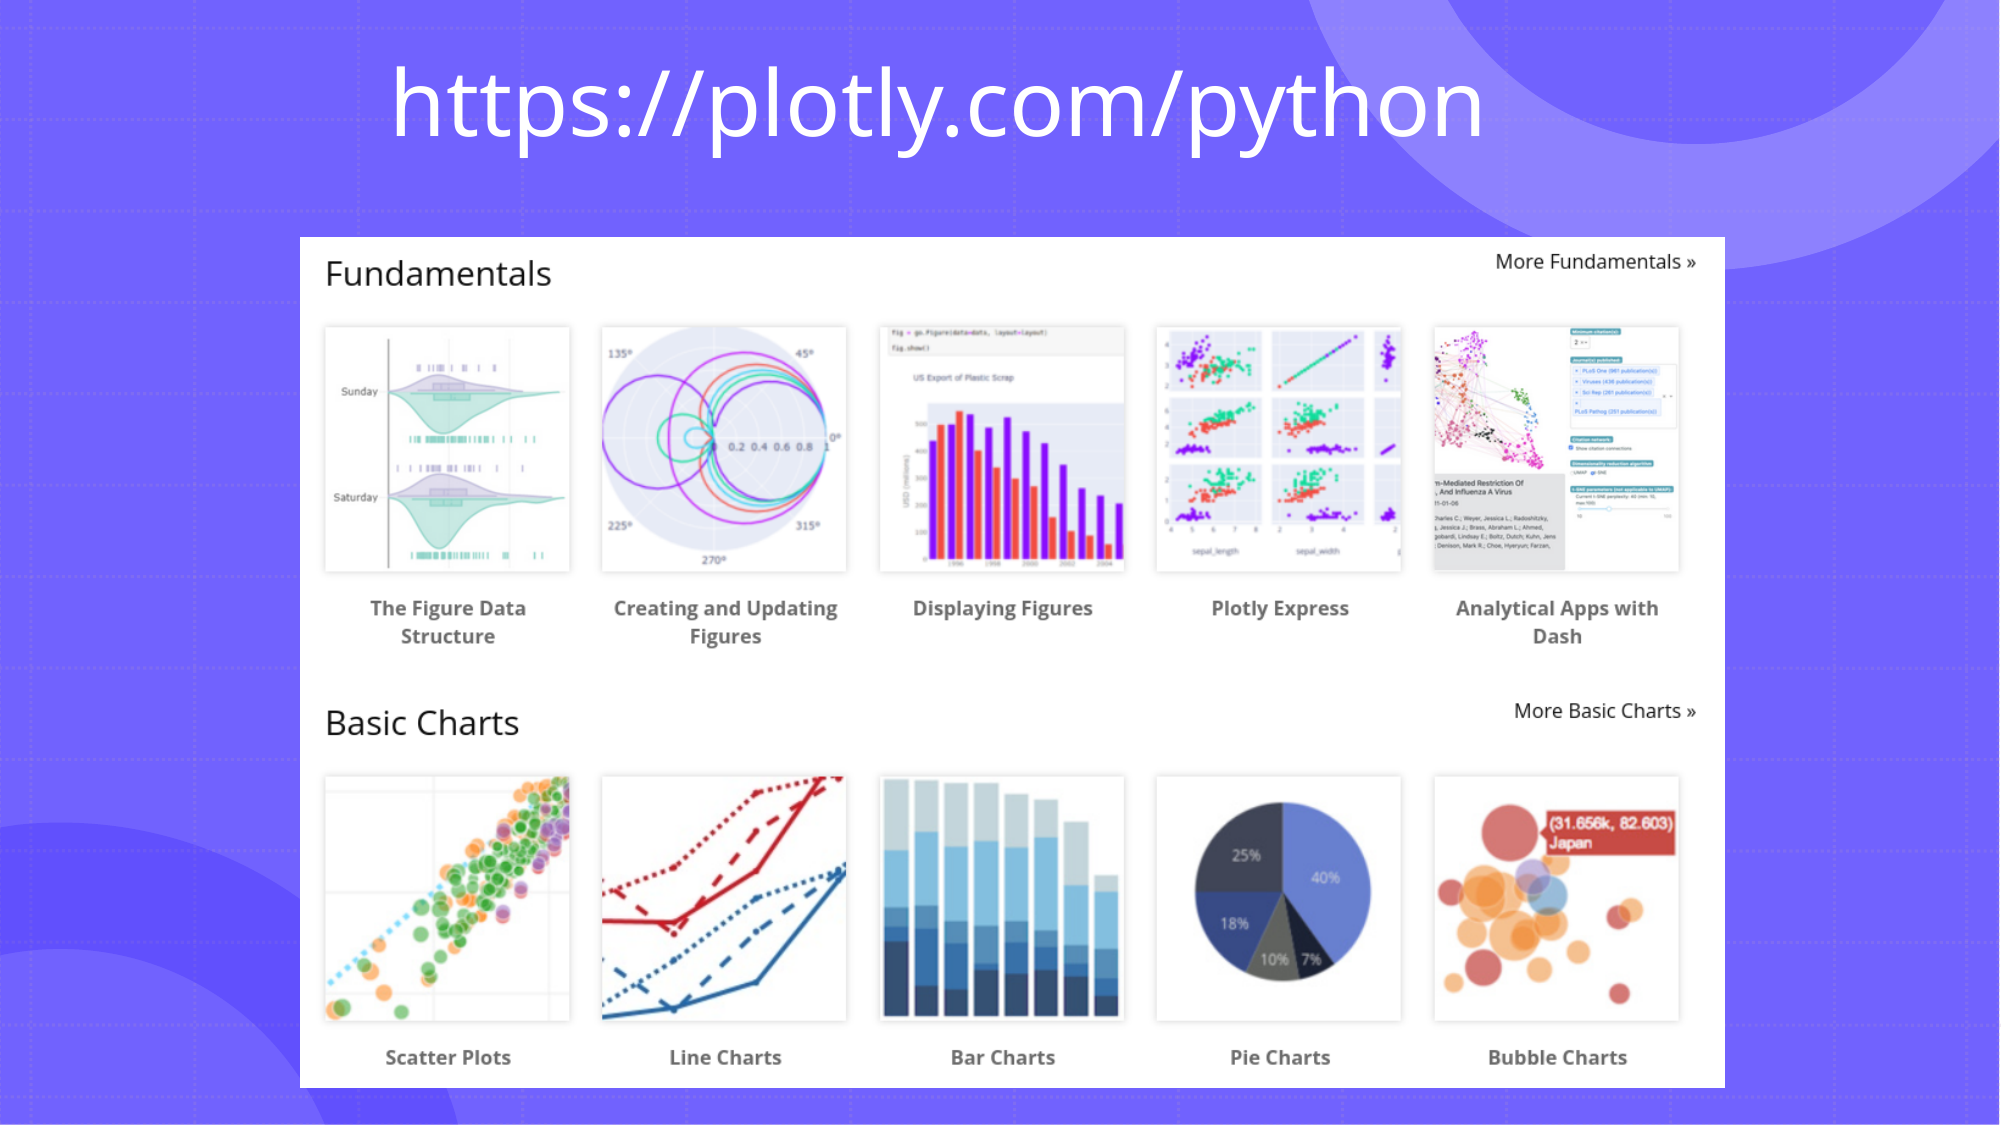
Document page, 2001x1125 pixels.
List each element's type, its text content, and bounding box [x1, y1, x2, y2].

text_box https://plotly.com/python [374, 37, 1612, 237]
picture [299, 237, 1725, 1088]
